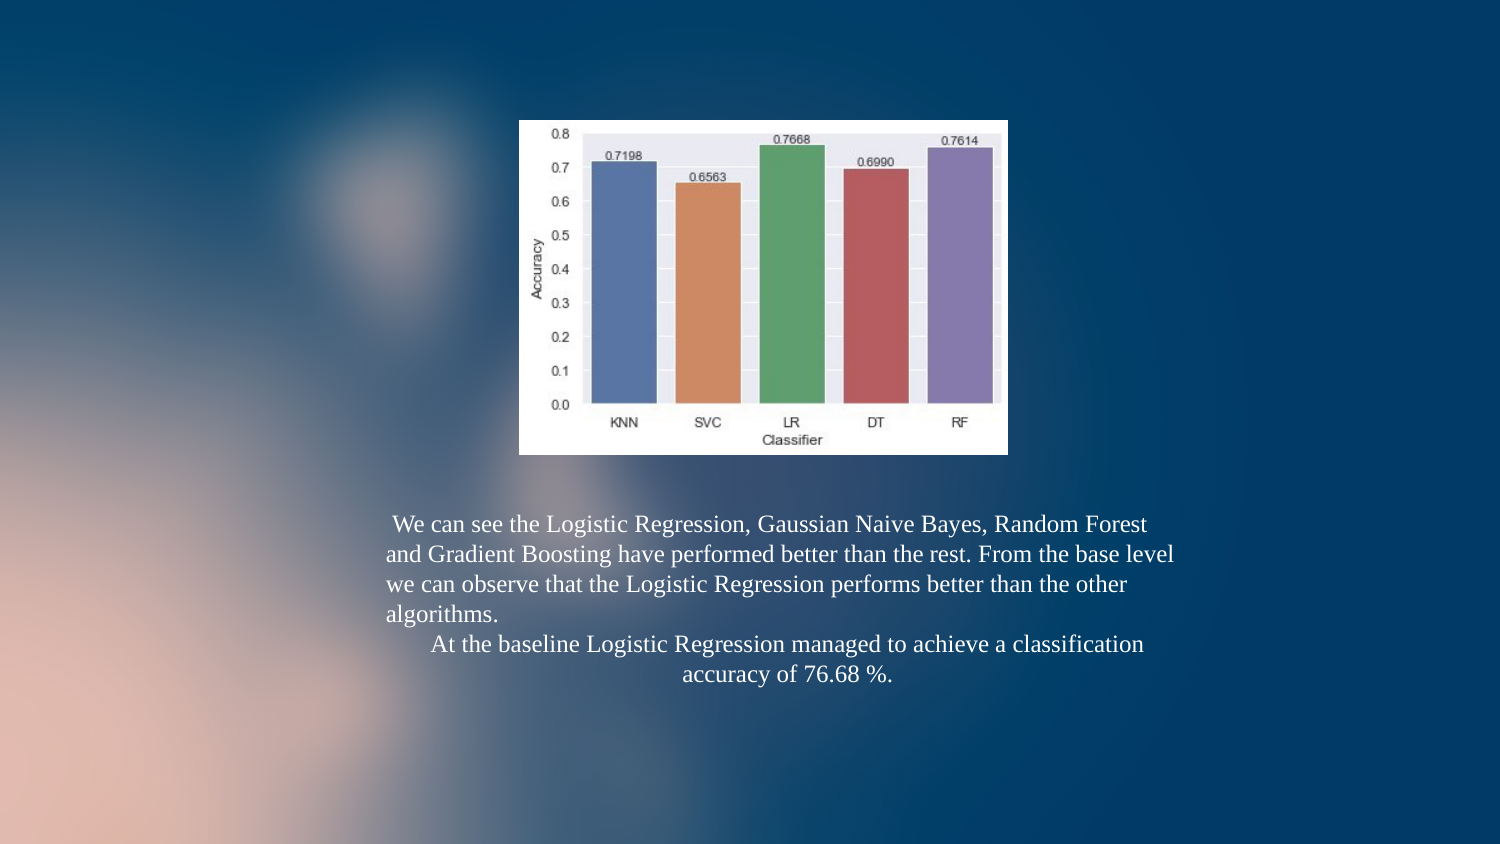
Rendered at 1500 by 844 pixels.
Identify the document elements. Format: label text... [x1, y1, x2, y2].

text_box We can see the Logistic Regression, Gaussian Naive Bayes, Random Forest and Gradient Boosting have performed better than the rest. From the base level we can observe that the Logistic Regression performs better than the other algorithms. At the baseline Logistic Regression managed to achieve a classification accuracy of 76.68 %. [371, 500, 1205, 695]
picture [0, 0, 1500, 844]
